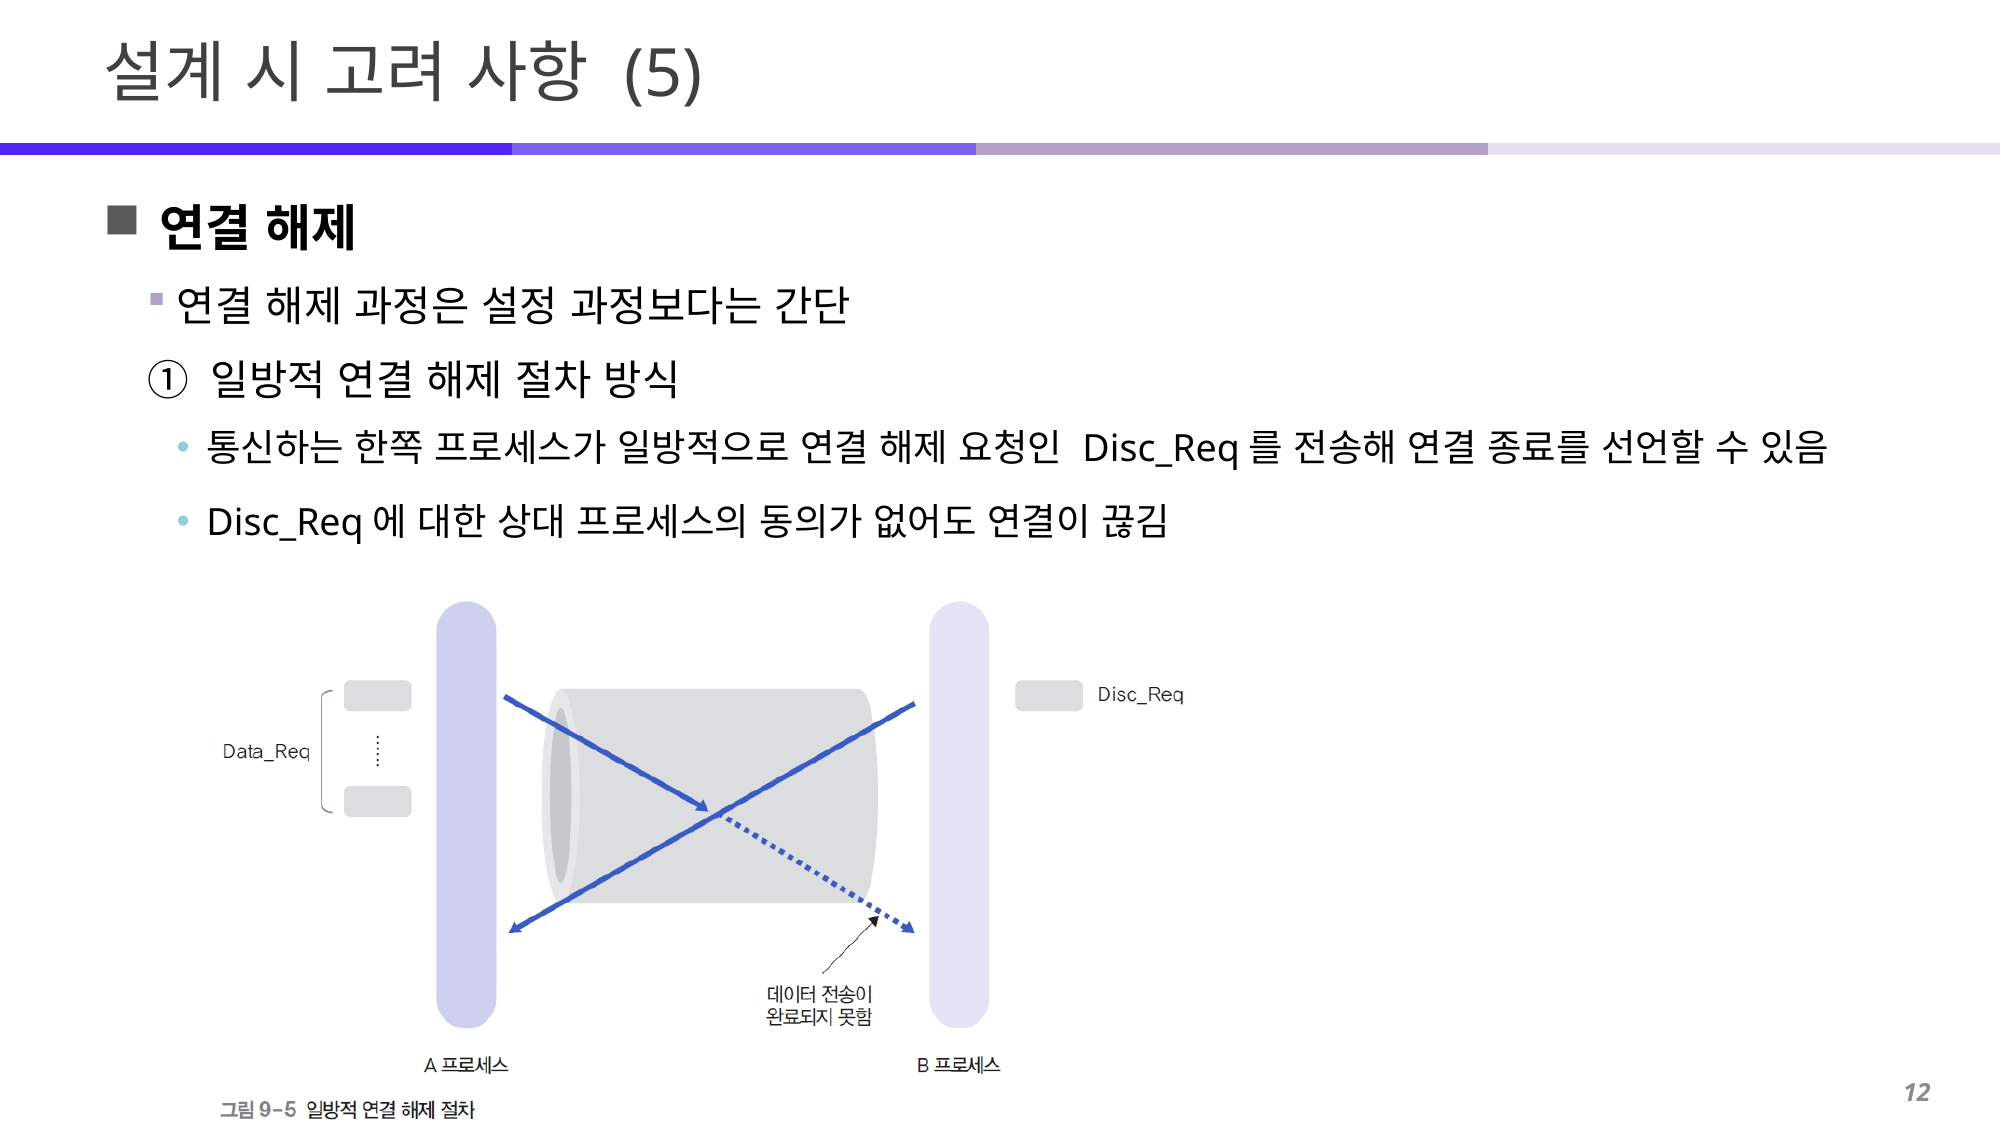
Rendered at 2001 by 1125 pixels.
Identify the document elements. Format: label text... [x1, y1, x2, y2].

picture [212, 596, 1188, 1125]
list 연결 해제 연결 해제 과정은 설정 과정보다는 간단 ① 일방적 연결 해제 절차 방식 통신하는 한쪽 프로세스가 일방적으로 연결 해제 요청인 Disc_Req를 전송해 연결 종료를 선언할 수 있음 Disc_Req에 대한 상대 프로세스의 동의가 없어도 연결이 끊김 [88, 176, 1920, 1083]
title 설계 시 고려 사항 (5) [88, 18, 1920, 122]
